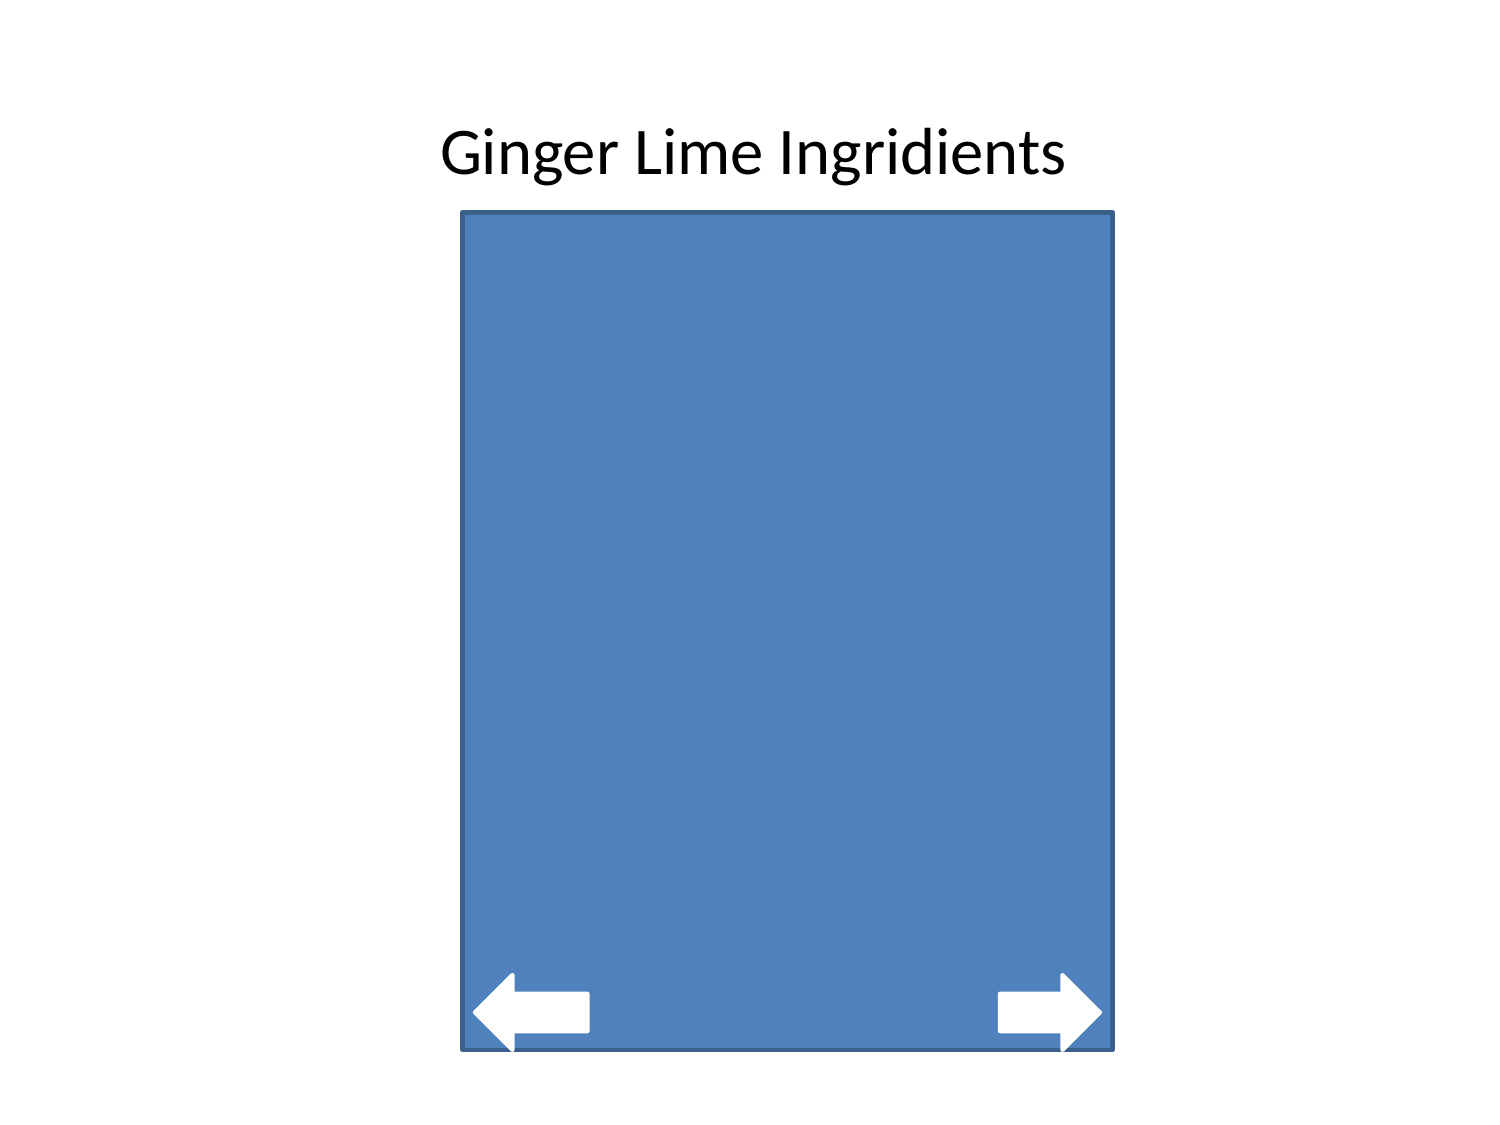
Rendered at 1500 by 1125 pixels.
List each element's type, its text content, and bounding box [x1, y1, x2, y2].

text_box [472, 973, 590, 1052]
text_box [460, 210, 1115, 1052]
list Ginger Lime Ingridients [425, 99, 1150, 213]
text_box [997, 973, 1103, 1052]
